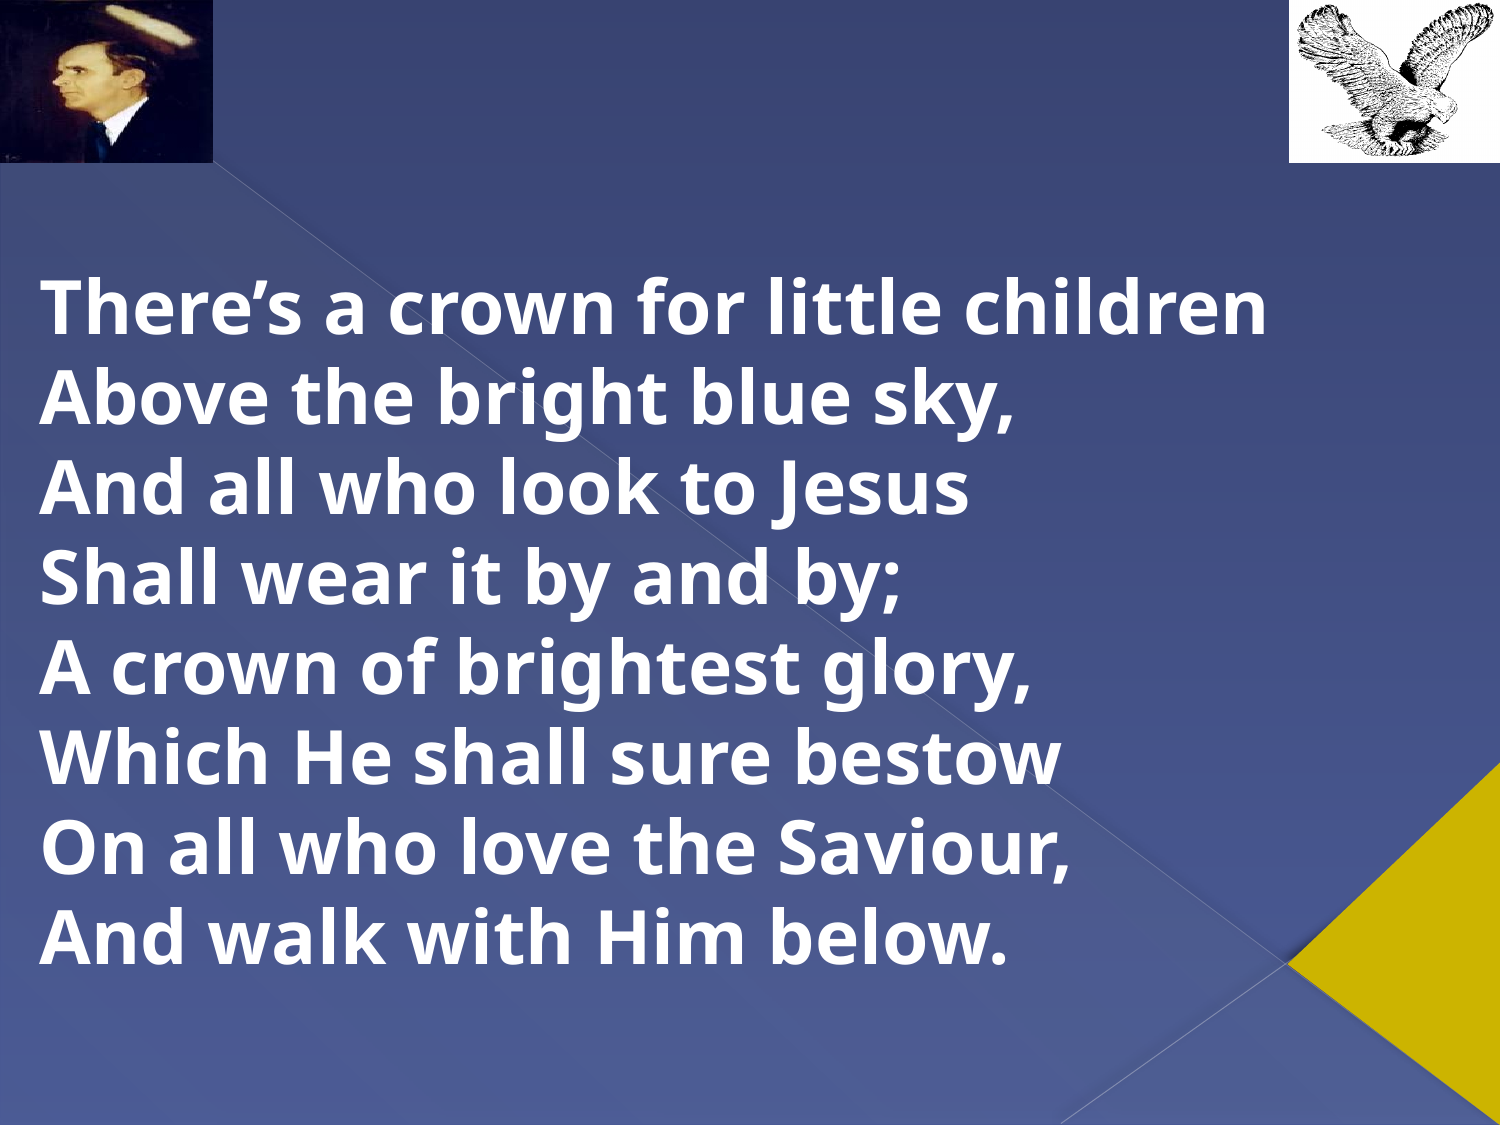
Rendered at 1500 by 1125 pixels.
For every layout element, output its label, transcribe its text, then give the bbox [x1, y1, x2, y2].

picture [0, 0, 213, 163]
text_box [1315, 988, 1500, 1125]
picture [1288, 0, 1500, 163]
text_box There’s a crown for little children Above the bright blue sky, And all who look to Jesus Shall wear it by and by; A crown of brightest glory, Which He shall sure bestow On all who love the Saviour, And walk with Him below. [24, 162, 1500, 988]
